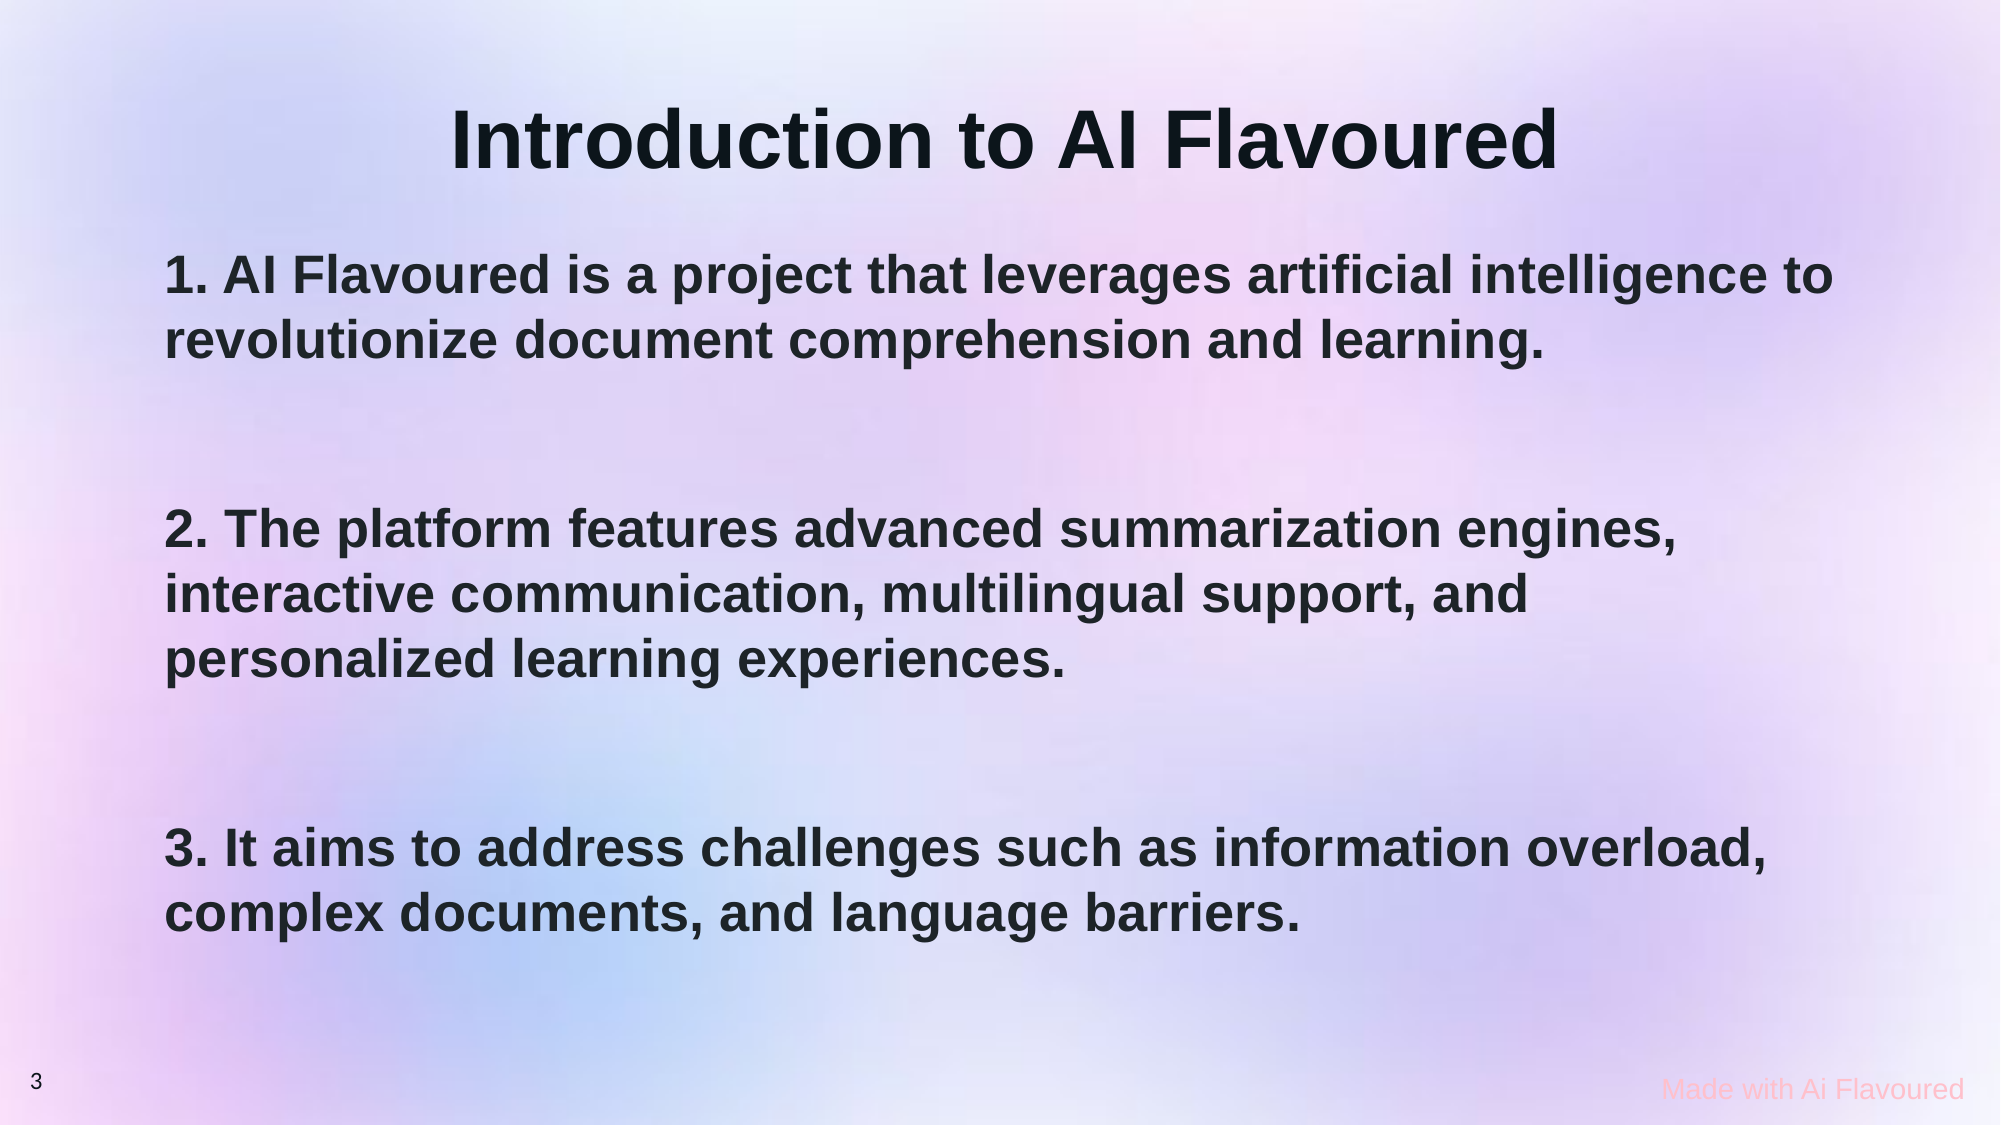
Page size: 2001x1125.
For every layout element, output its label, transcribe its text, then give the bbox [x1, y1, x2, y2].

title Introduction to AI Flavoured [150, 37, 1862, 232]
list 1. AI Flavoured is a project that leverages artificial intelligence to revolutionize document comprehension and learning. 2. The platform features advanced summarization engines, interactive communication, multilingual support, and personalized learning experiences. 3. It aims to address challenges such as information overload, complex documents, and language barriers. [150, 232, 1862, 1058]
picture [0, 0, 2001, 1125]
slide_number 3 [15, 1057, 120, 1118]
